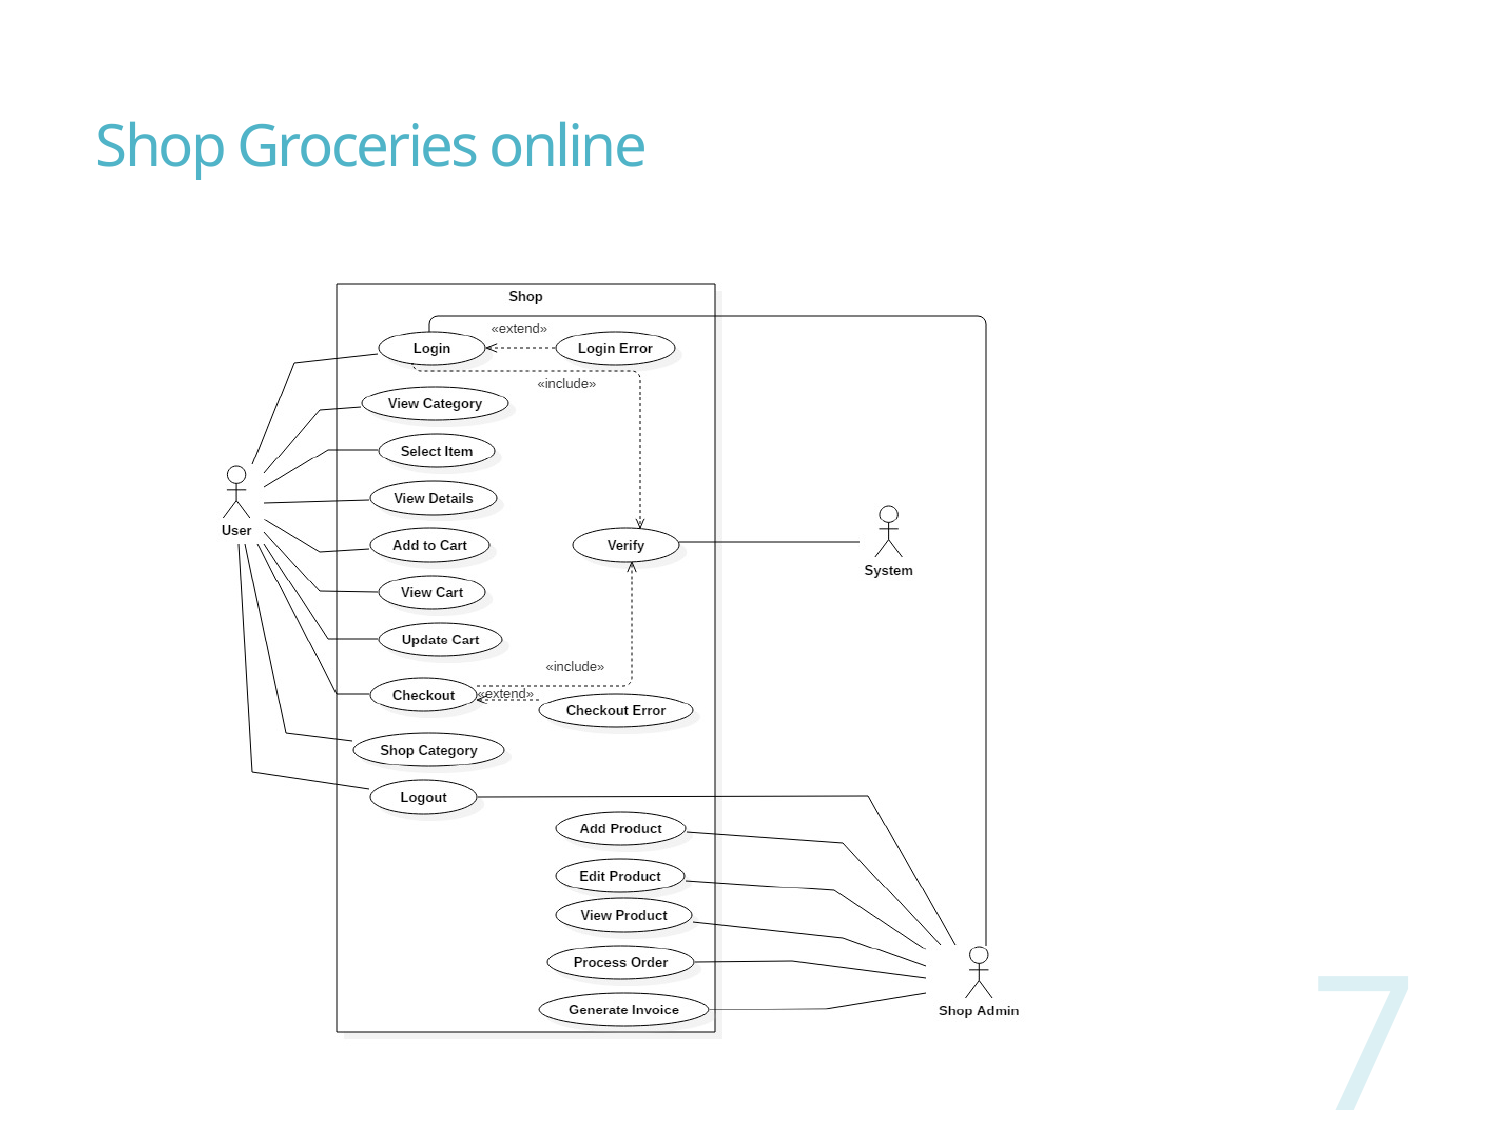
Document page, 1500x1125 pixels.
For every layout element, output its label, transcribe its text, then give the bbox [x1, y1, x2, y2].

title Shop Groceries online [80, 81, 1407, 213]
slide_number 7 [1073, 956, 1433, 1125]
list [199, 274, 1074, 1072]
